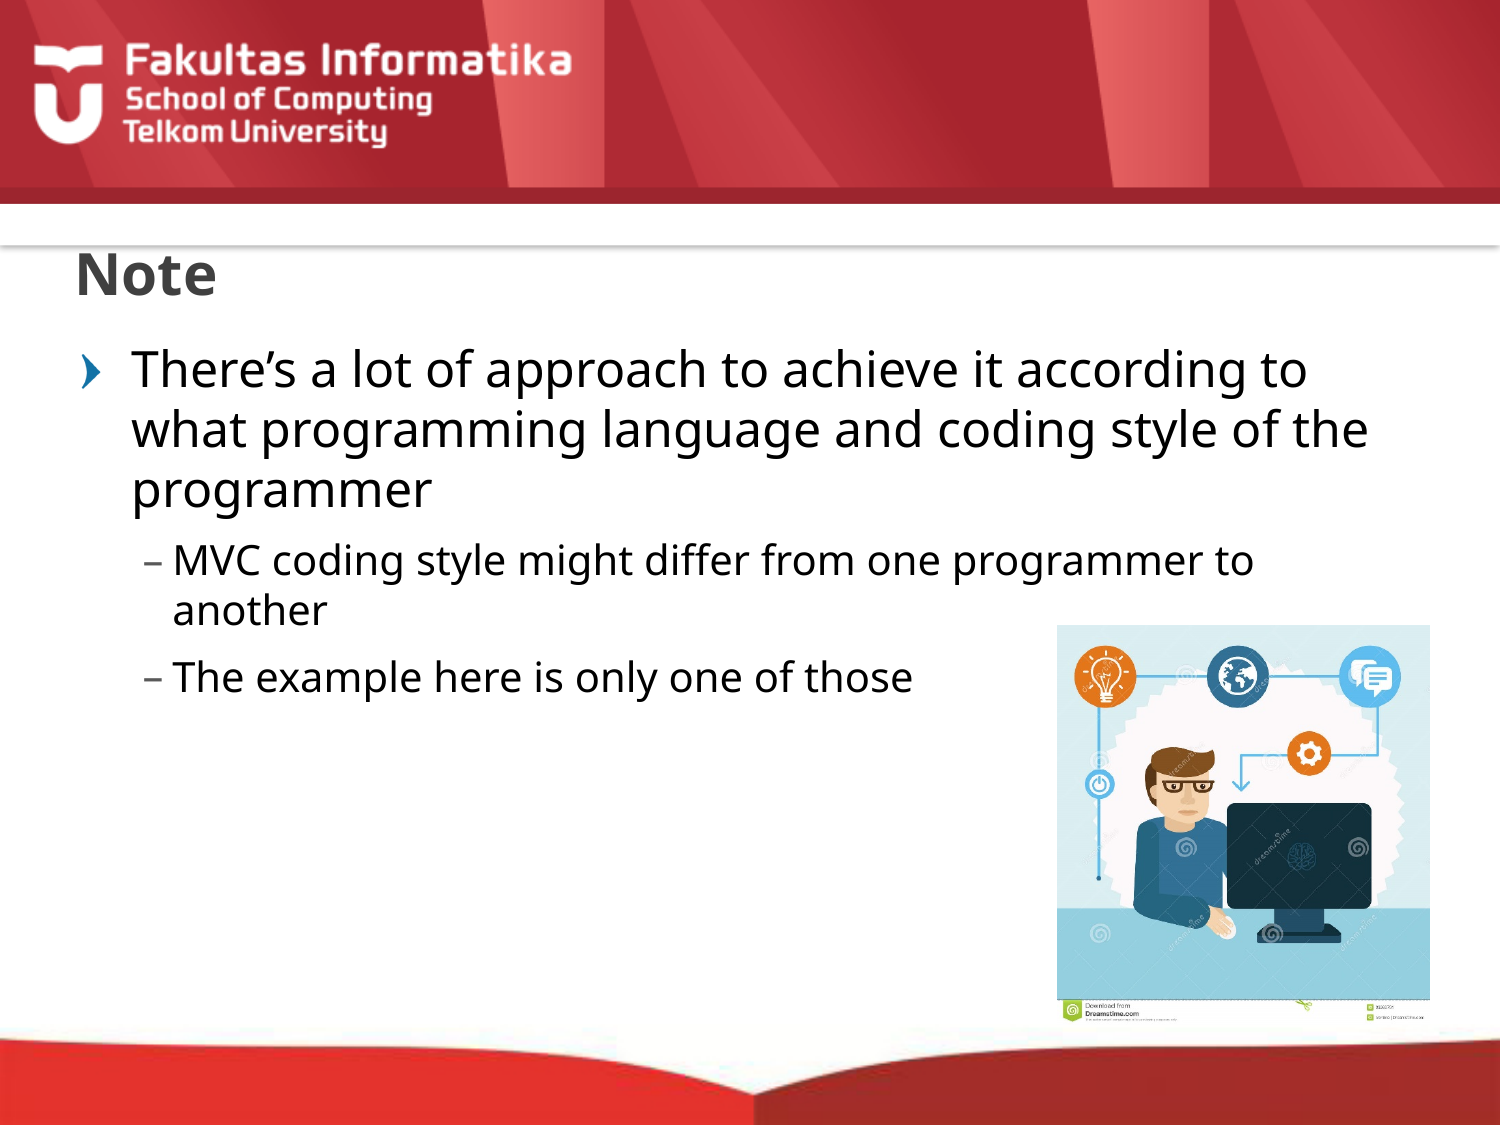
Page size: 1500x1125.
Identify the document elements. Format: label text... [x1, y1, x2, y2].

picture [75, 343, 104, 391]
title Note [59, 219, 1426, 325]
picture [0, 625, 1500, 1125]
picture [0, 0, 1500, 203]
list There’s a lot of approach to achieve it according to what programming language and coding style of the programmer MVC coding style might differ from one programmer to another The example here is only one of those [60, 329, 1426, 990]
